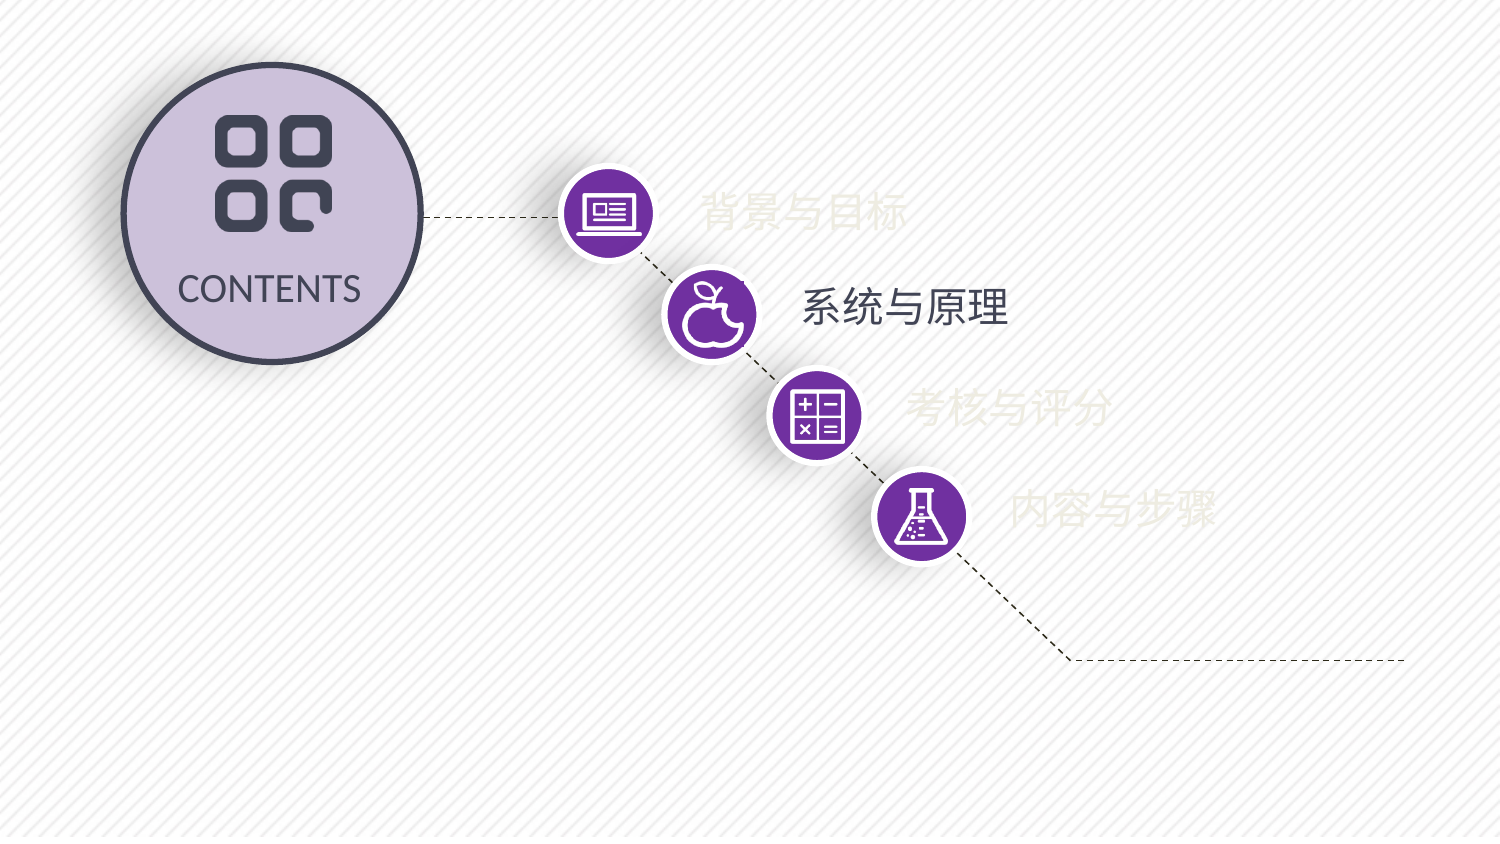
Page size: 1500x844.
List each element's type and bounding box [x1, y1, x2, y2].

text_box [769, 367, 865, 464]
picture [0, 0, 1500, 837]
text_box [873, 468, 970, 565]
text_box [664, 266, 760, 363]
text_box [604, 218, 1071, 661]
text_box [560, 165, 657, 262]
